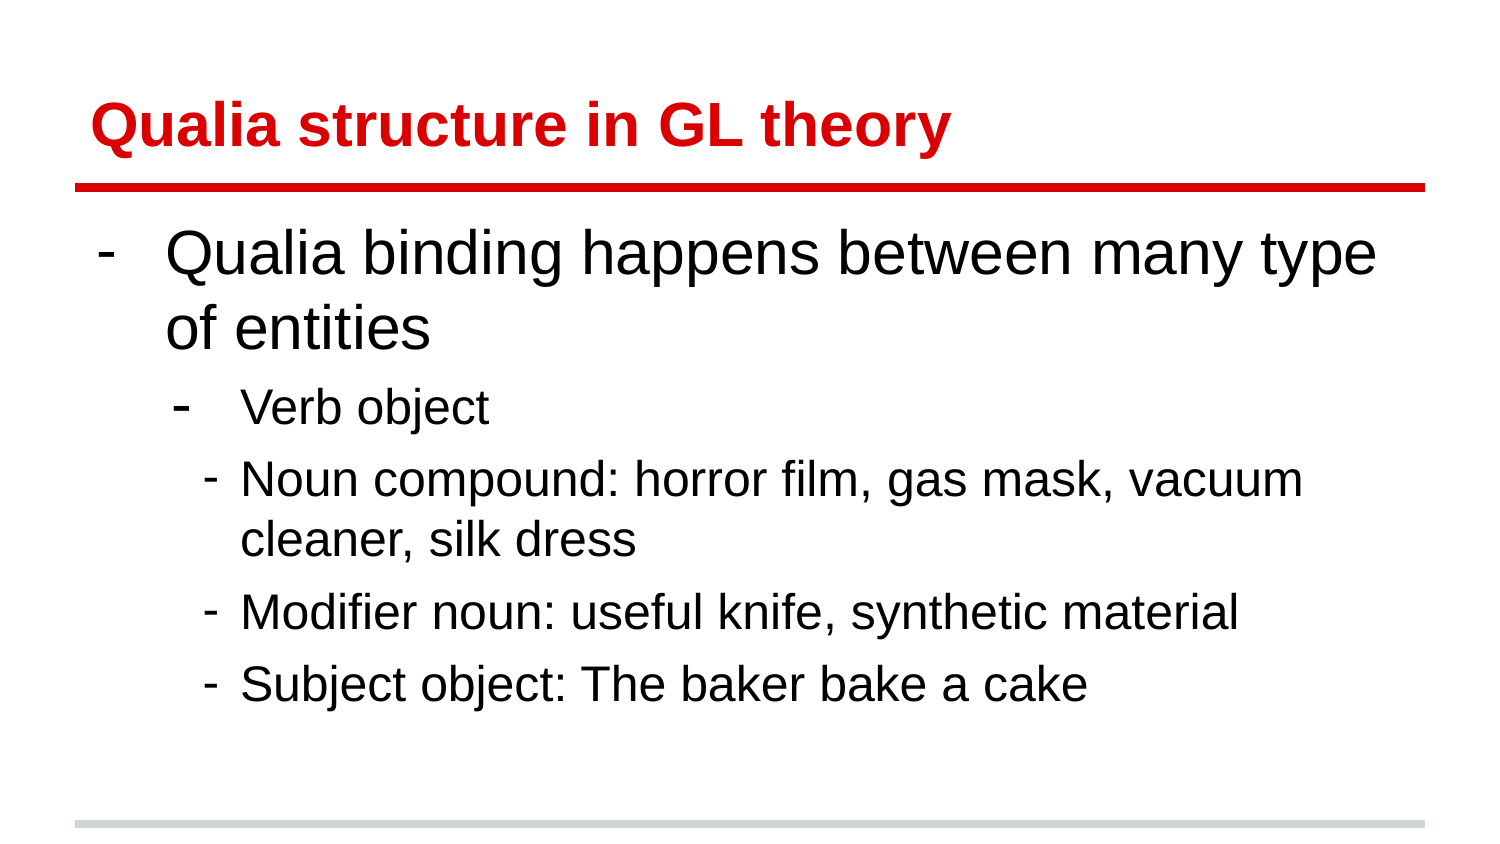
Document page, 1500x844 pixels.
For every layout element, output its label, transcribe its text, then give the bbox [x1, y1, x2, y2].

title Qualia structure in GL theory [75, 33, 1425, 175]
list Qualia binding happens between many type of entities Verb object Noun compound: horror film, gas mask, vacuum cleaner, silk dress Modifier noun: useful knife, synthetic material Subject object: The baker bake a cake [75, 196, 1425, 808]
